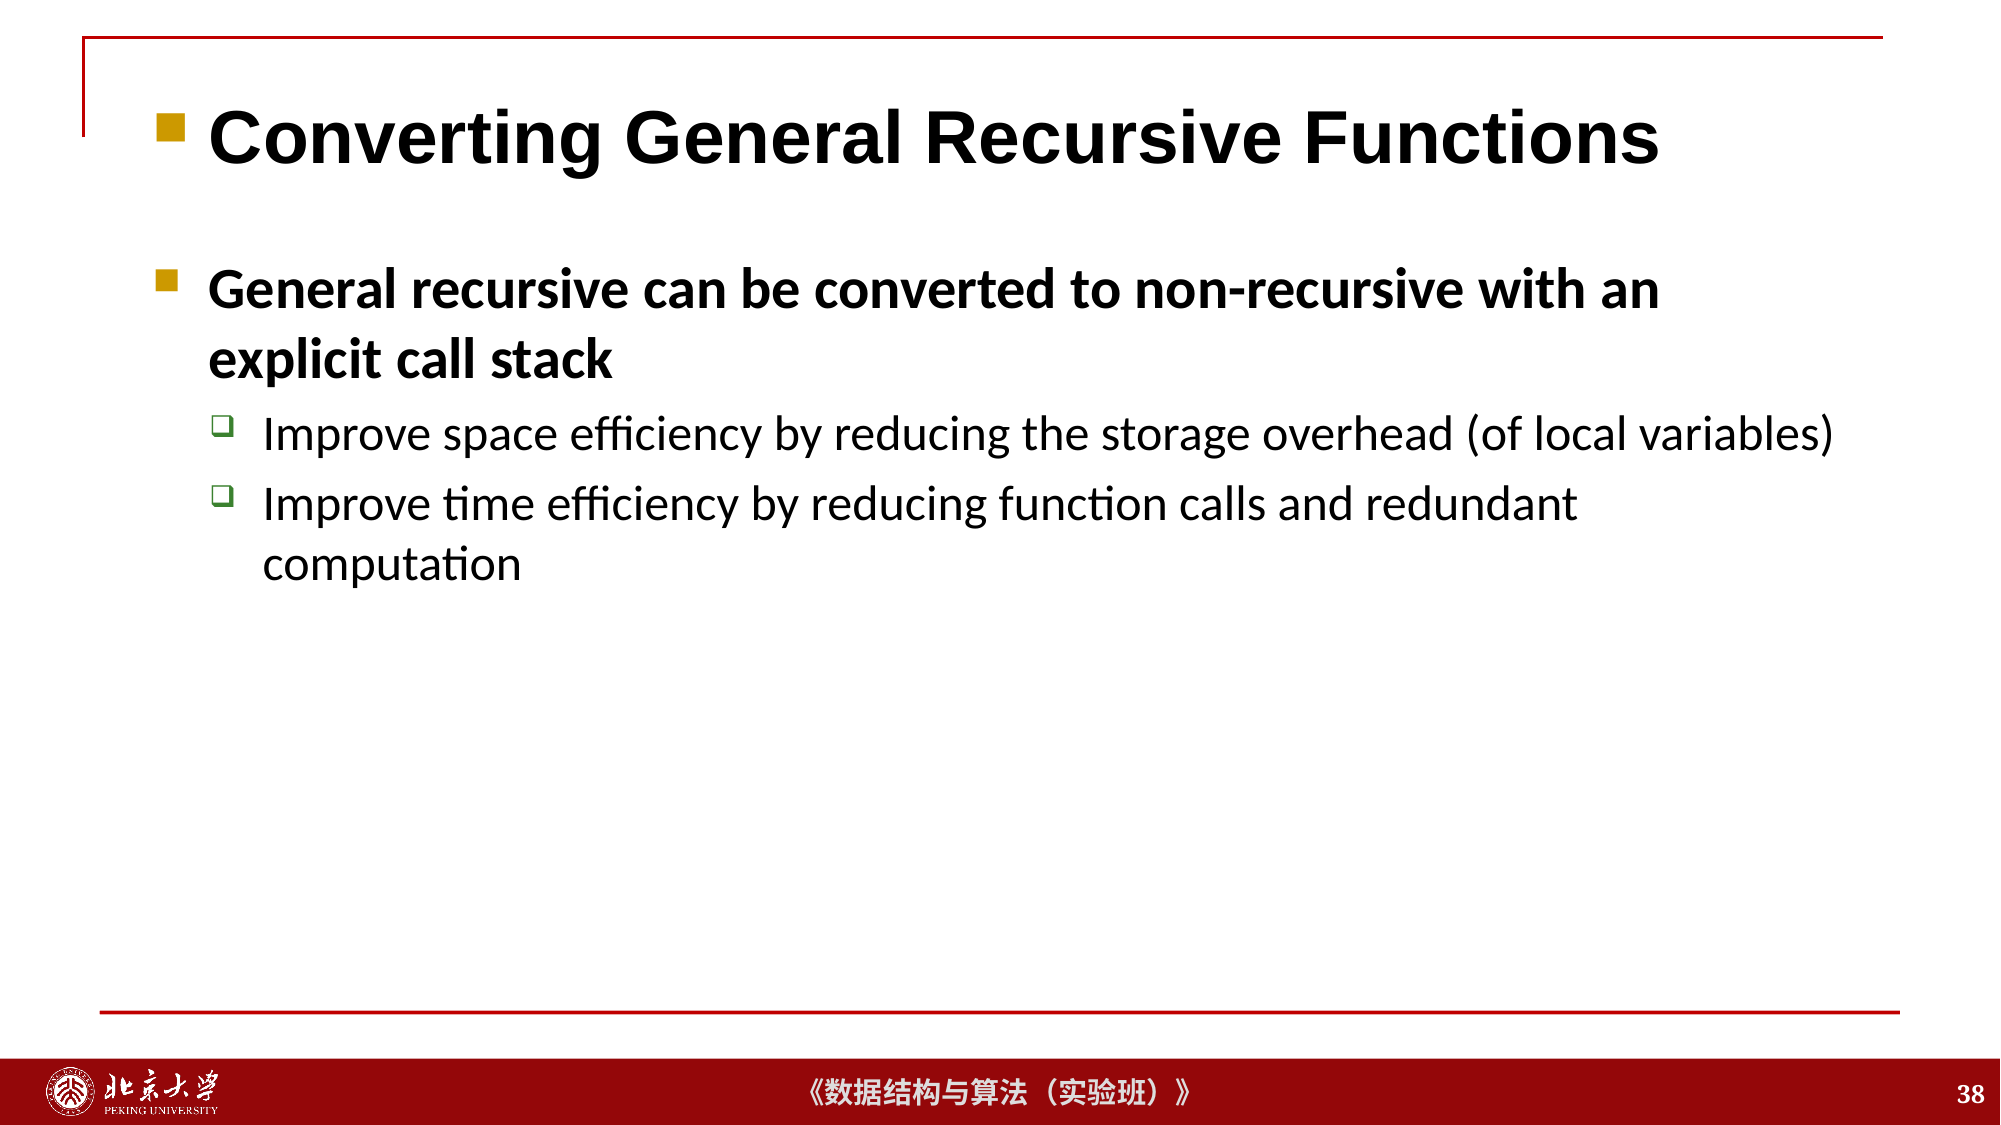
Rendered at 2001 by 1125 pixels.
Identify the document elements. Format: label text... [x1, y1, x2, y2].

picture [46, 1067, 218, 1116]
title Converting General Recursive Functions [137, 59, 1863, 208]
slide_number 38 [1550, 1065, 2000, 1125]
list General recursive can be converted to non-recursive with an explicit call stack Improve space efficiency by reducing the storage overhead (of local variables) Improve time efficiency by reducing function calls and redundant computation [137, 243, 1863, 1017]
